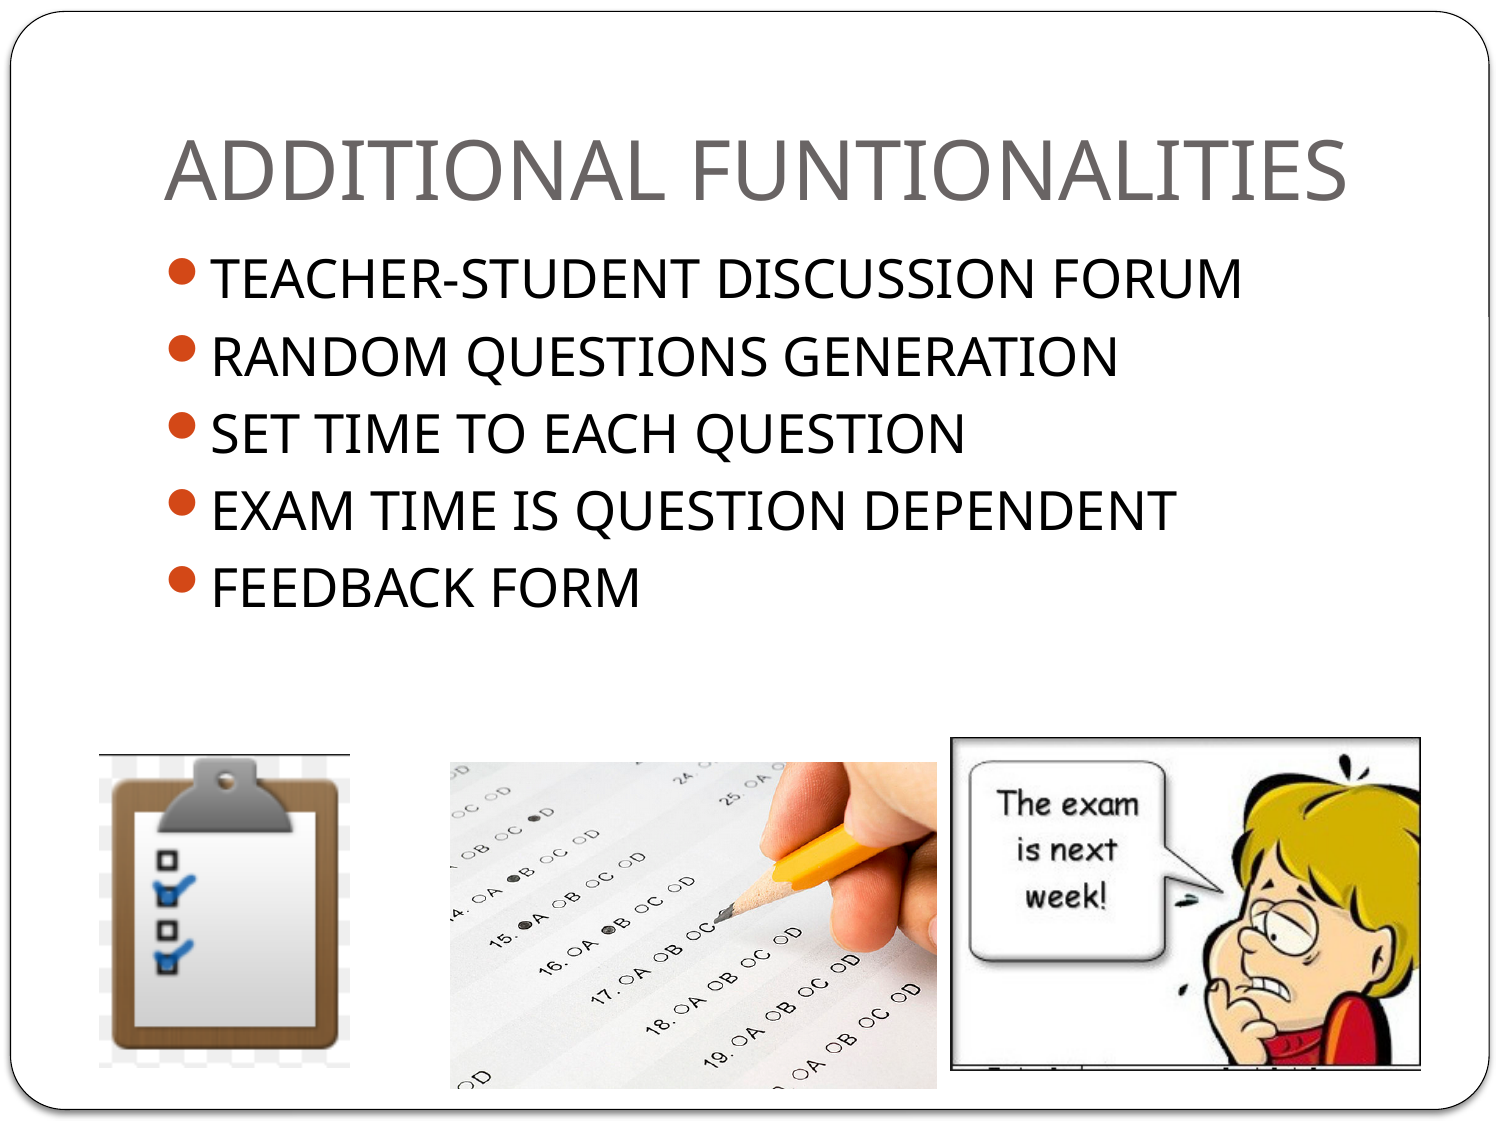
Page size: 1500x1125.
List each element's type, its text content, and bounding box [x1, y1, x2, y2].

picture [949, 737, 1421, 1071]
picture [449, 762, 937, 1089]
list TEACHER-STUDENT DISCUSSION FORUM RANDOM QUESTIONS GENERATION SET TIME TO EACH QUESTION EXAM TIME IS QUESTION DEPENDENT FEEDBACK FORM [150, 237, 1425, 988]
picture [99, 753, 351, 1068]
title ADDITIONAL FUNTIONALITIES [150, 45, 1425, 233]
